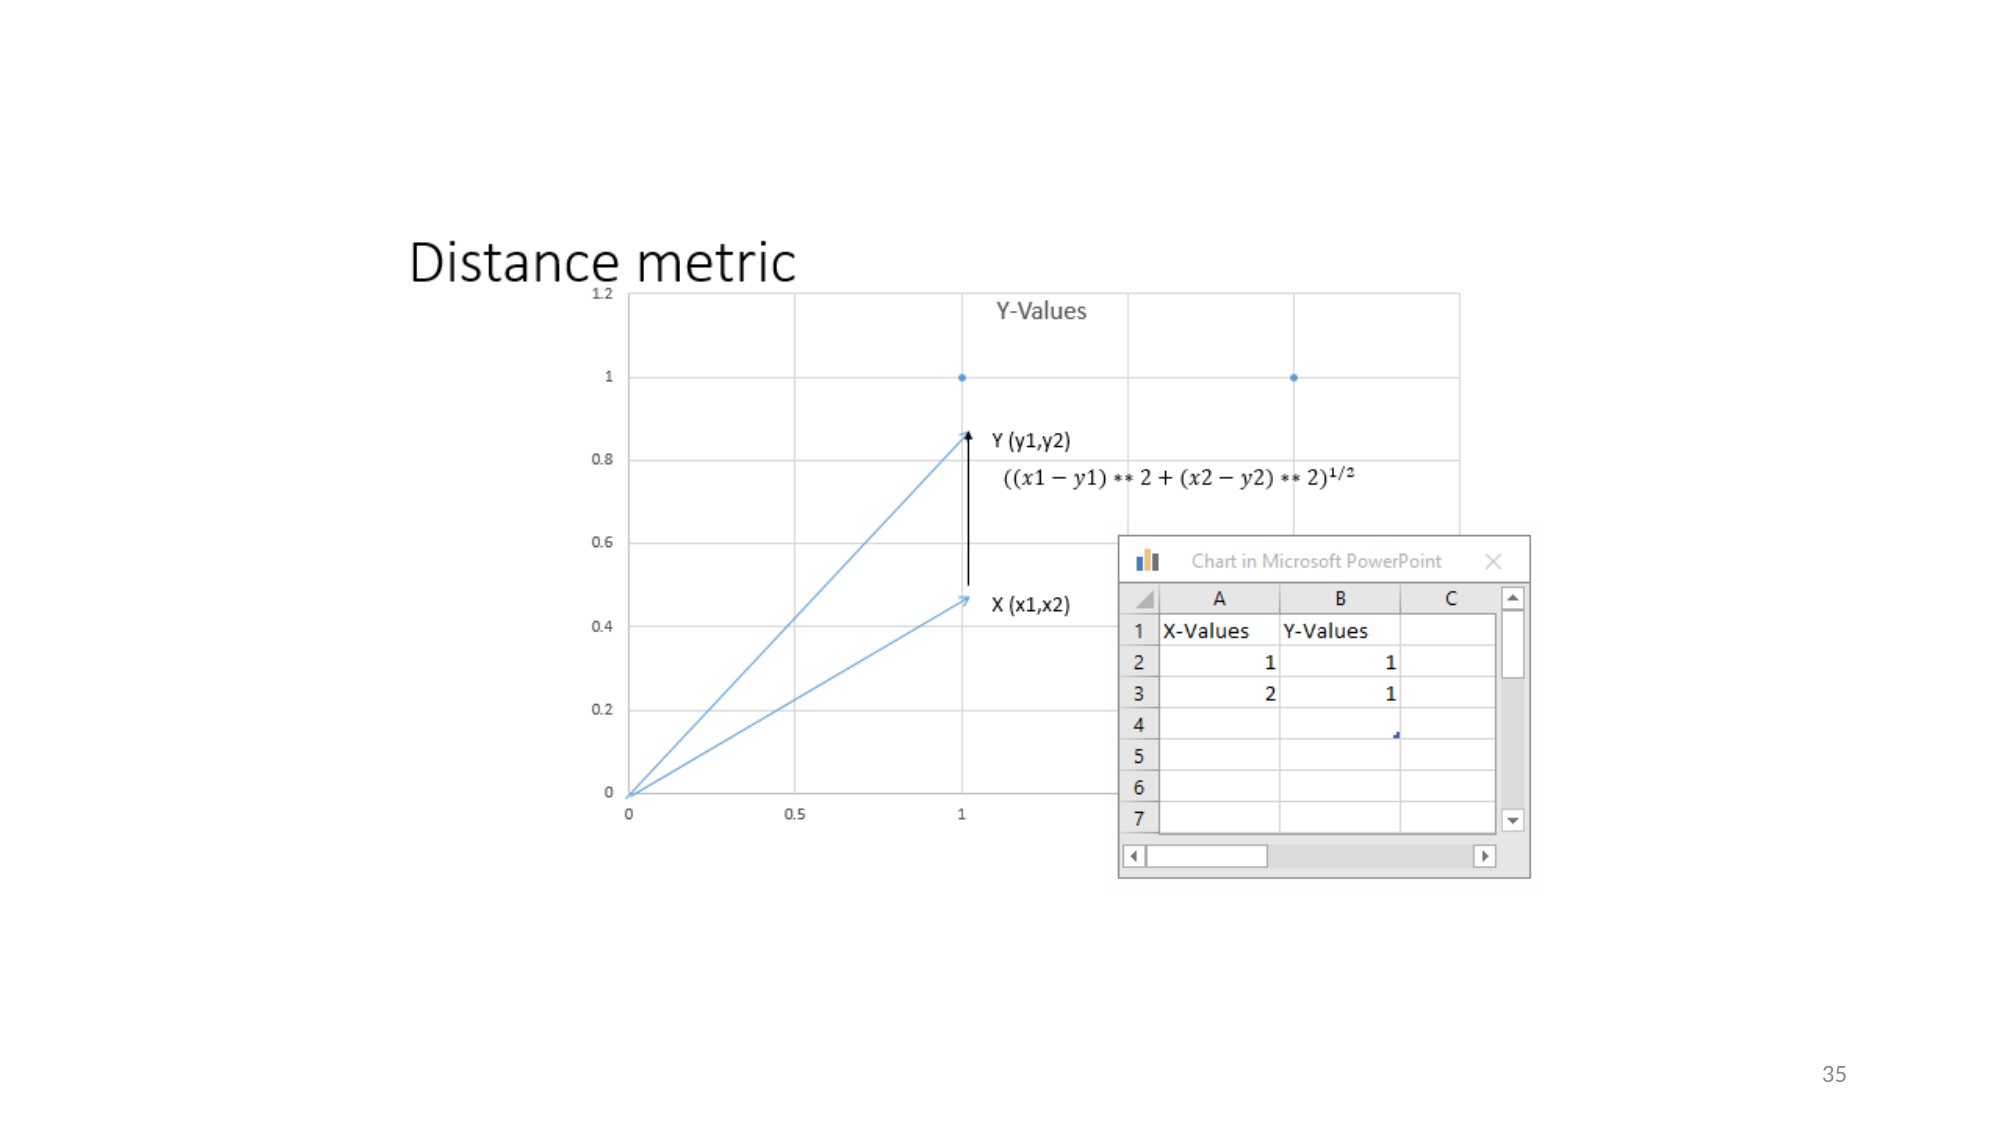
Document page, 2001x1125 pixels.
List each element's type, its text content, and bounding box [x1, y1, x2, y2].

picture [378, 224, 1622, 901]
slide_number 35 [1412, 1042, 1863, 1103]
